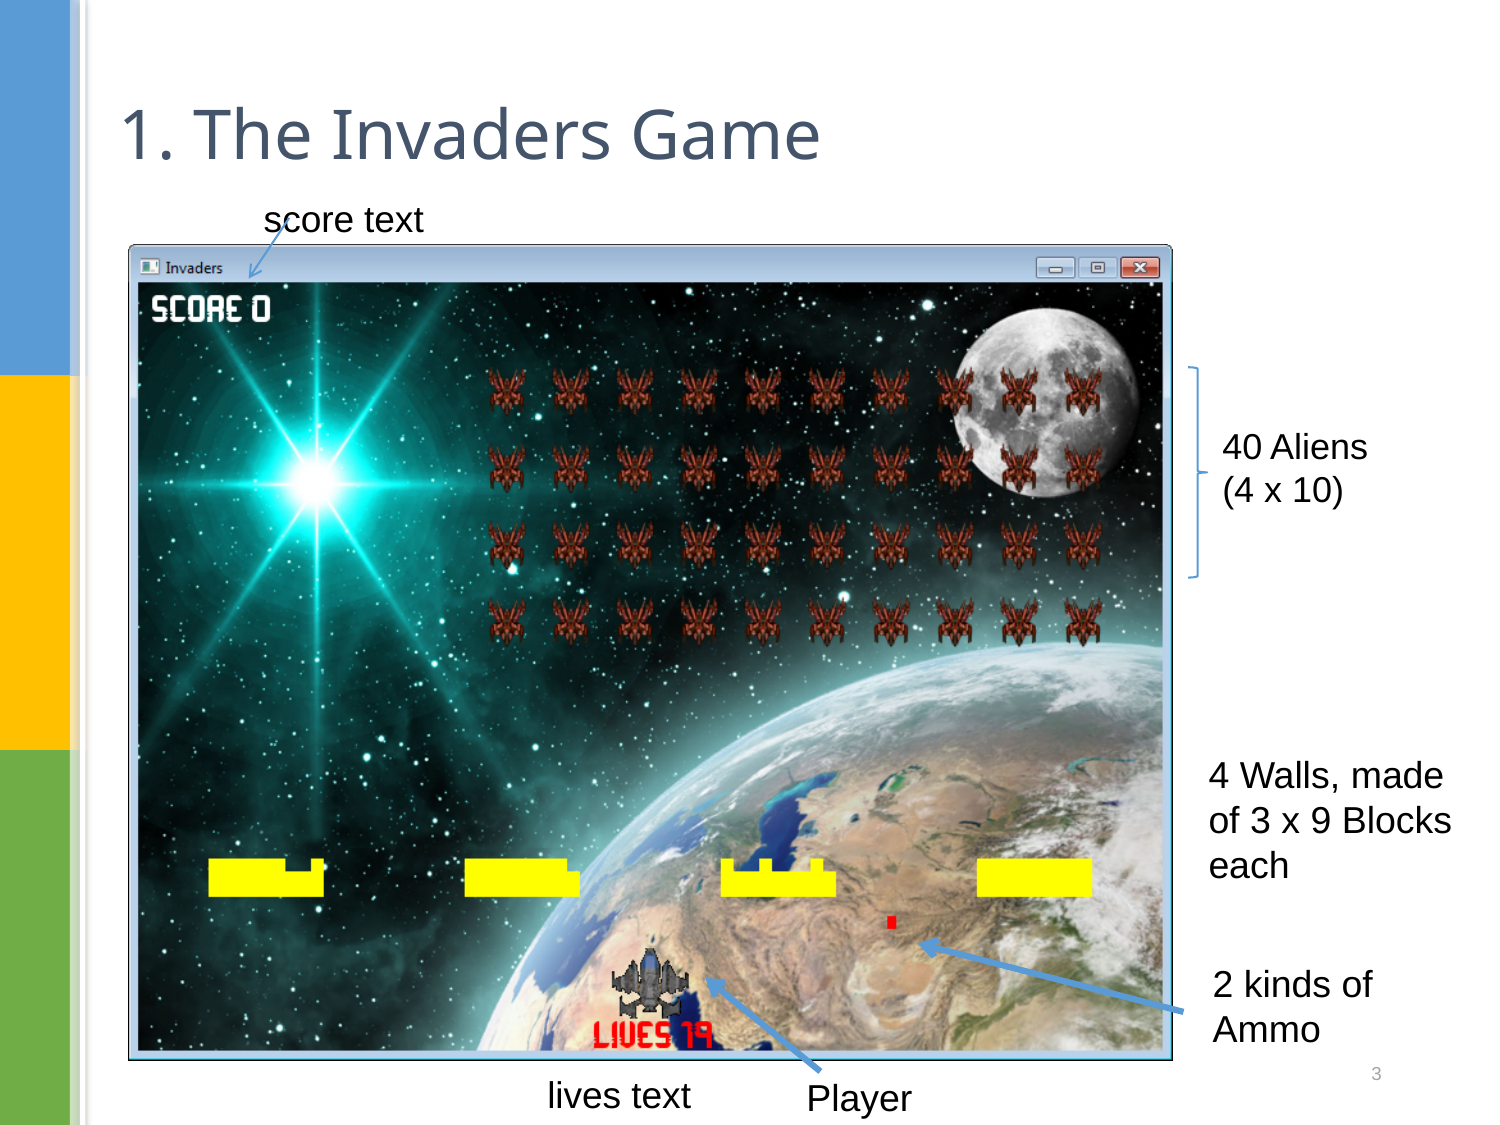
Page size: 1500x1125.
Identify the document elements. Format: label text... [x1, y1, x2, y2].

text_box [248, 217, 290, 280]
title 1. The Invaders Game [103, 59, 1397, 204]
text_box 4 Walls, made of 3 x 9 Blocks each [1193, 743, 1461, 914]
picture [127, 244, 1173, 1062]
text_box lives text [532, 1077, 719, 1124]
text_box Player [791, 1077, 979, 1125]
text_box score text [248, 188, 464, 240]
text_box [704, 977, 821, 1072]
text_box 2 kinds of Ammo [1197, 952, 1438, 1072]
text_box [917, 942, 1185, 1013]
text_box [1188, 366, 1209, 579]
slide_number 3 [993, 1042, 1397, 1103]
text_box 40 Aliens (4 x 10) [1207, 415, 1395, 518]
